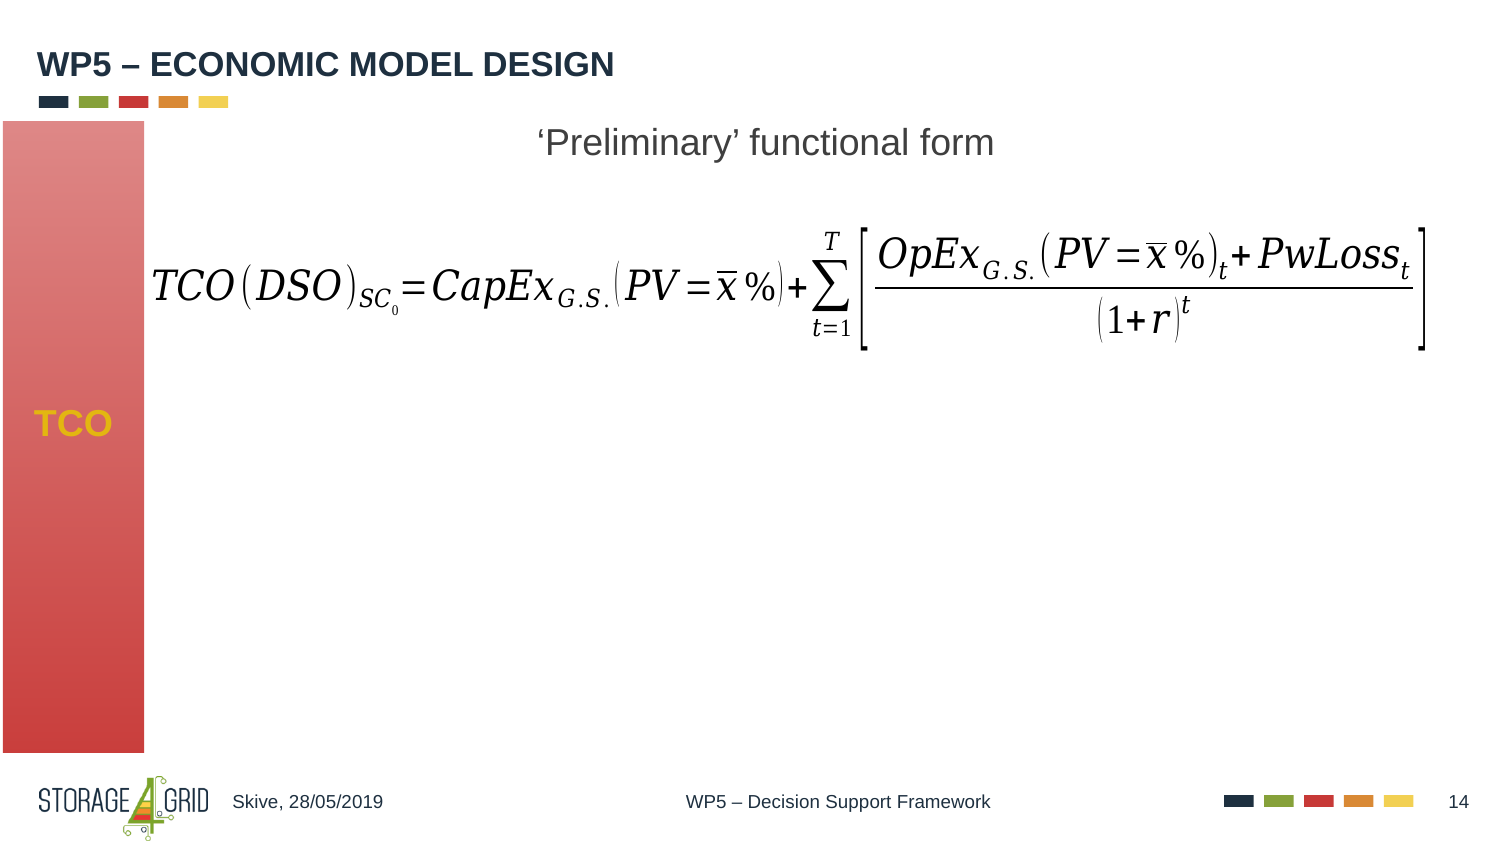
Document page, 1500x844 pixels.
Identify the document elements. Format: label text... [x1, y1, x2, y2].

footer WP5 – Decision Support Framework [474, 778, 1202, 824]
slide_number 14 [1210, 778, 1485, 824]
text_box [2, 121, 145, 753]
text_box ‘Preliminary’ functional form [518, 110, 1014, 171]
title WP5 – ECONOMIC MODEL DESIGN [21, 33, 1483, 91]
picture [39, 776, 208, 841]
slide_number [217, 778, 471, 824]
text_box TCO [12, 391, 135, 452]
